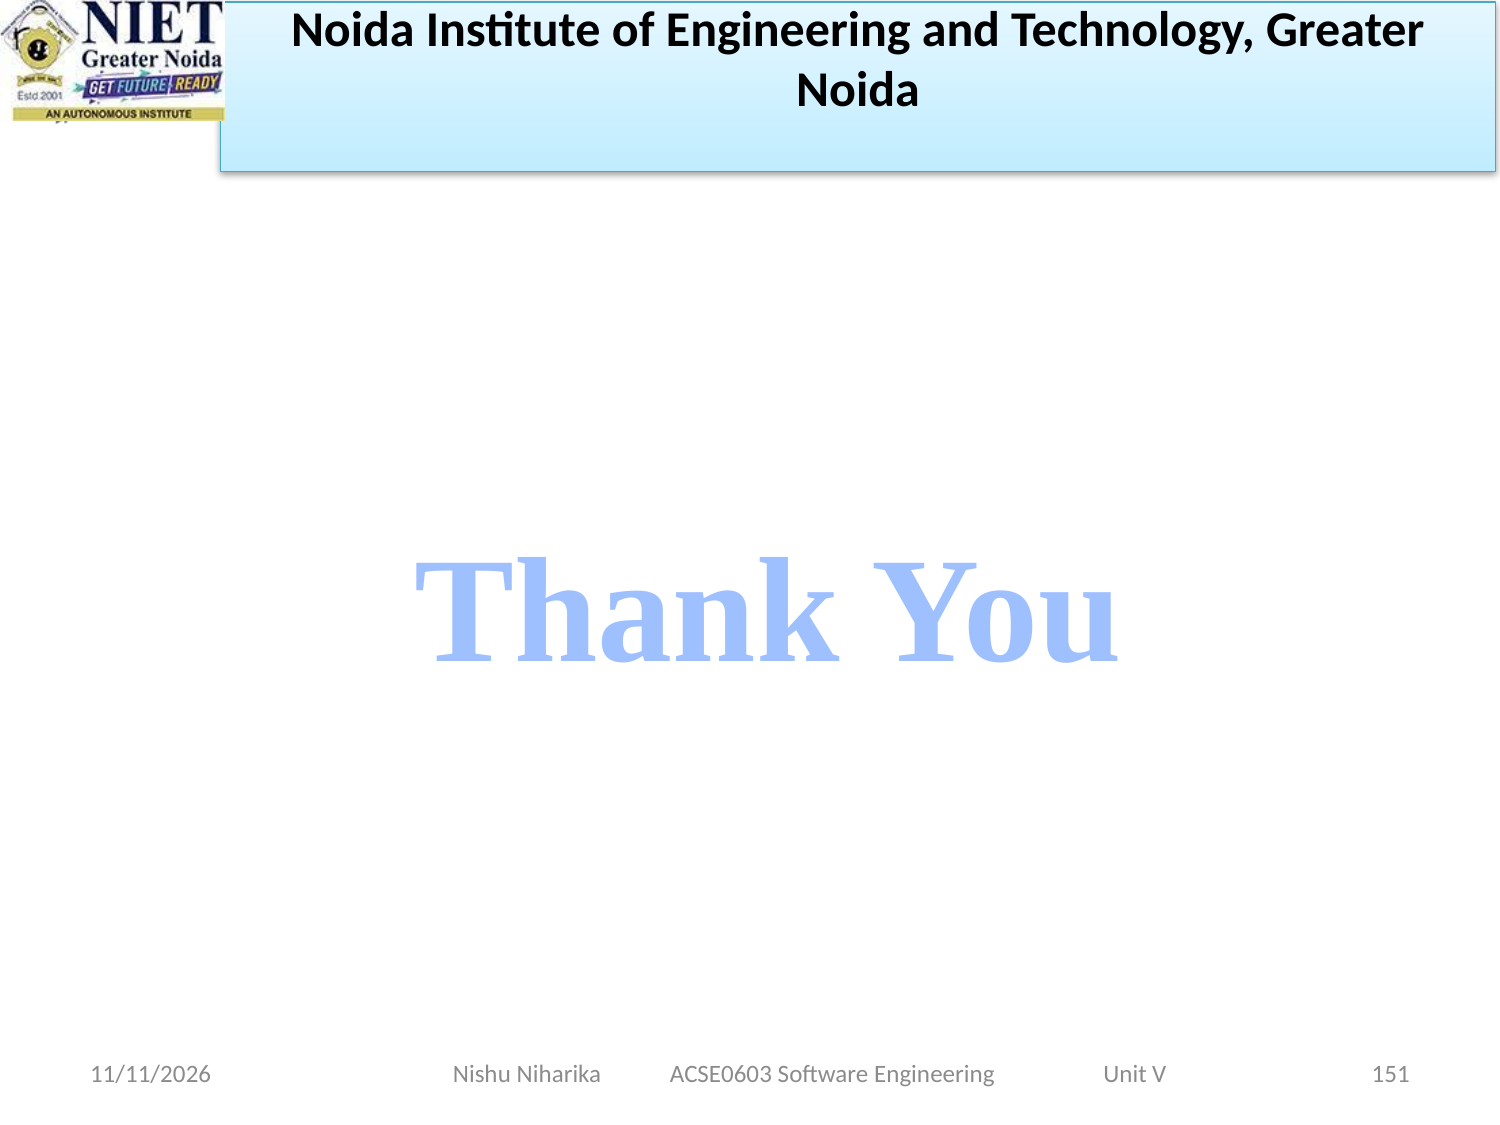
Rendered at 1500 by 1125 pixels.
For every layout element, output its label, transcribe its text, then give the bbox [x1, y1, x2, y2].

text_box Thank You [112, 503, 1425, 754]
slide_number 151 [1074, 1042, 1425, 1103]
picture [0, 0, 238, 135]
text_box Noida Institute of Engineering and Technology, Greater Noida [220, 1, 1496, 172]
footer Nishu Niharika ACSE0603 Software Engineering Unit V [412, 1042, 1074, 1103]
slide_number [75, 1042, 412, 1103]
